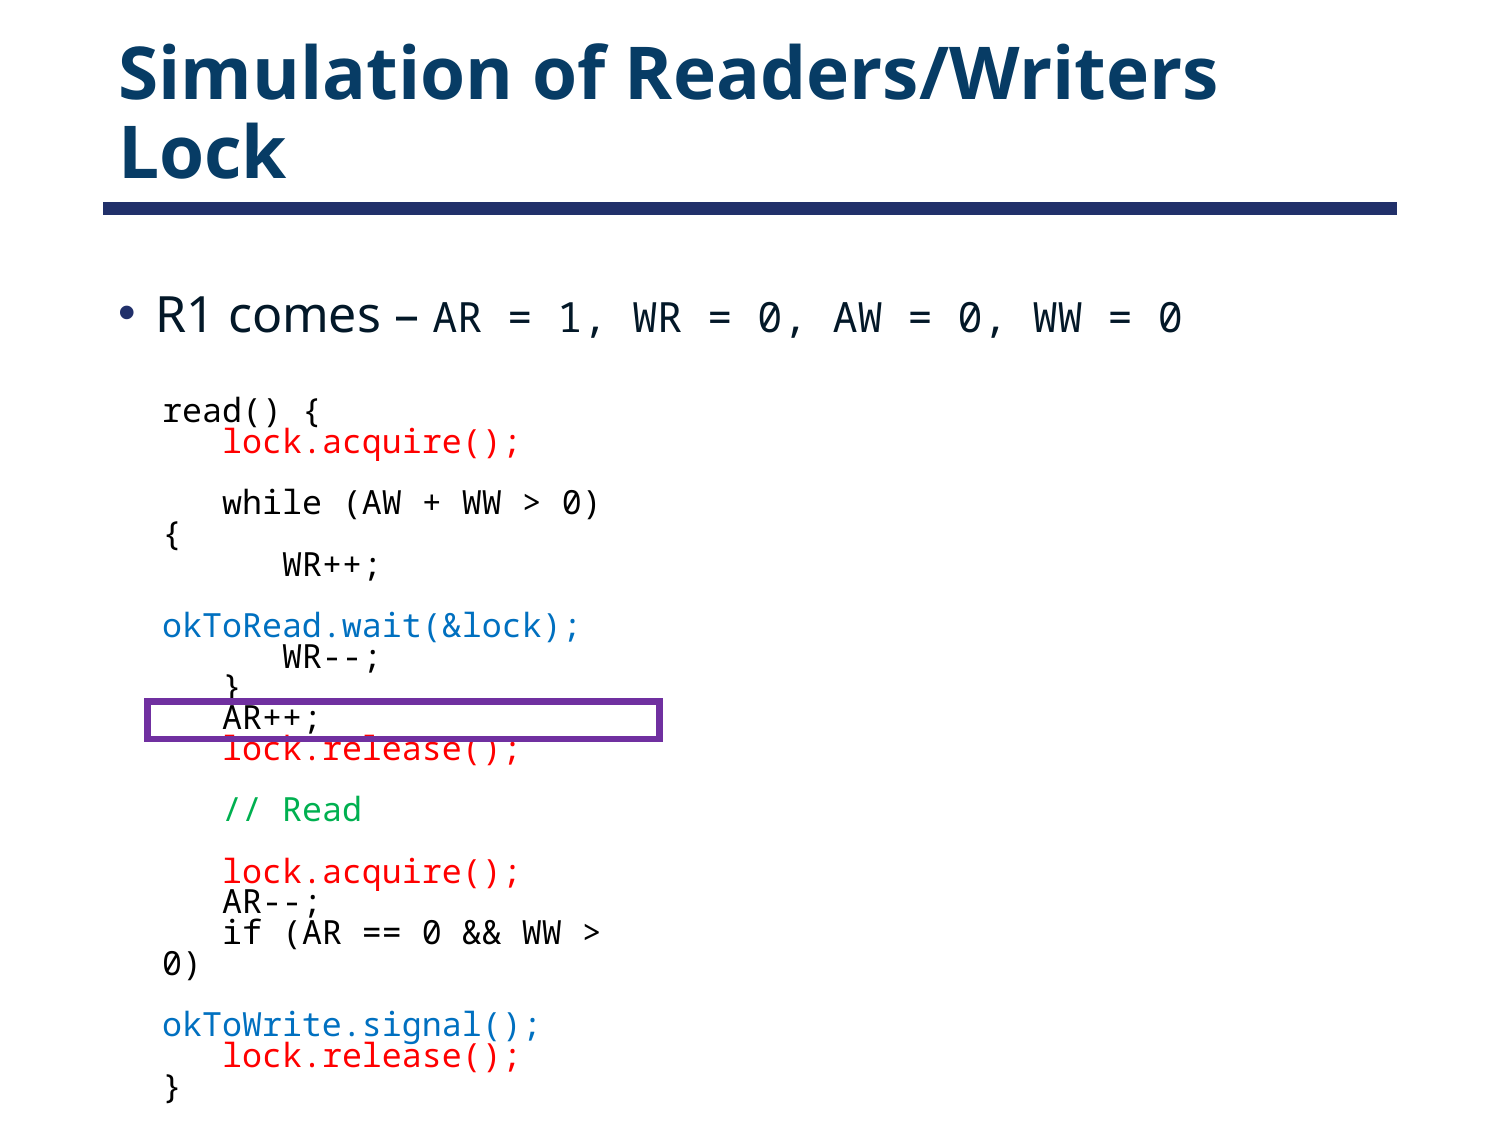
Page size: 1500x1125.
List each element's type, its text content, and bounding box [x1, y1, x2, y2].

list R1 comes – AR = 1, WR = 0, AW = 0, WW = 0 [103, 275, 1397, 1091]
title Simulation of Readers/Writers Lock [103, 34, 1397, 197]
text_box [146, 700, 661, 740]
text_box read() { lock.acquire(); while (AW + WW > 0) { WR++; okToRead.wait(&lock); WR--; } AR++; lock.release(); // Read lock.acquire(); AR--; if (AR == 0 && WW > 0) okToWrite.signal(); lock.release(); } [147, 740, 660, 1112]
text_box read() { lock.acquire(); while (AW + WW > 0) { WR++; okToRead.wait(&lock); WR--; } AR++; lock.release(); // Read lock.acquire(); AR--; if (AR == 0 && WW > 0) okToWrite.signal(); lock.release(); } [147, 390, 660, 700]
